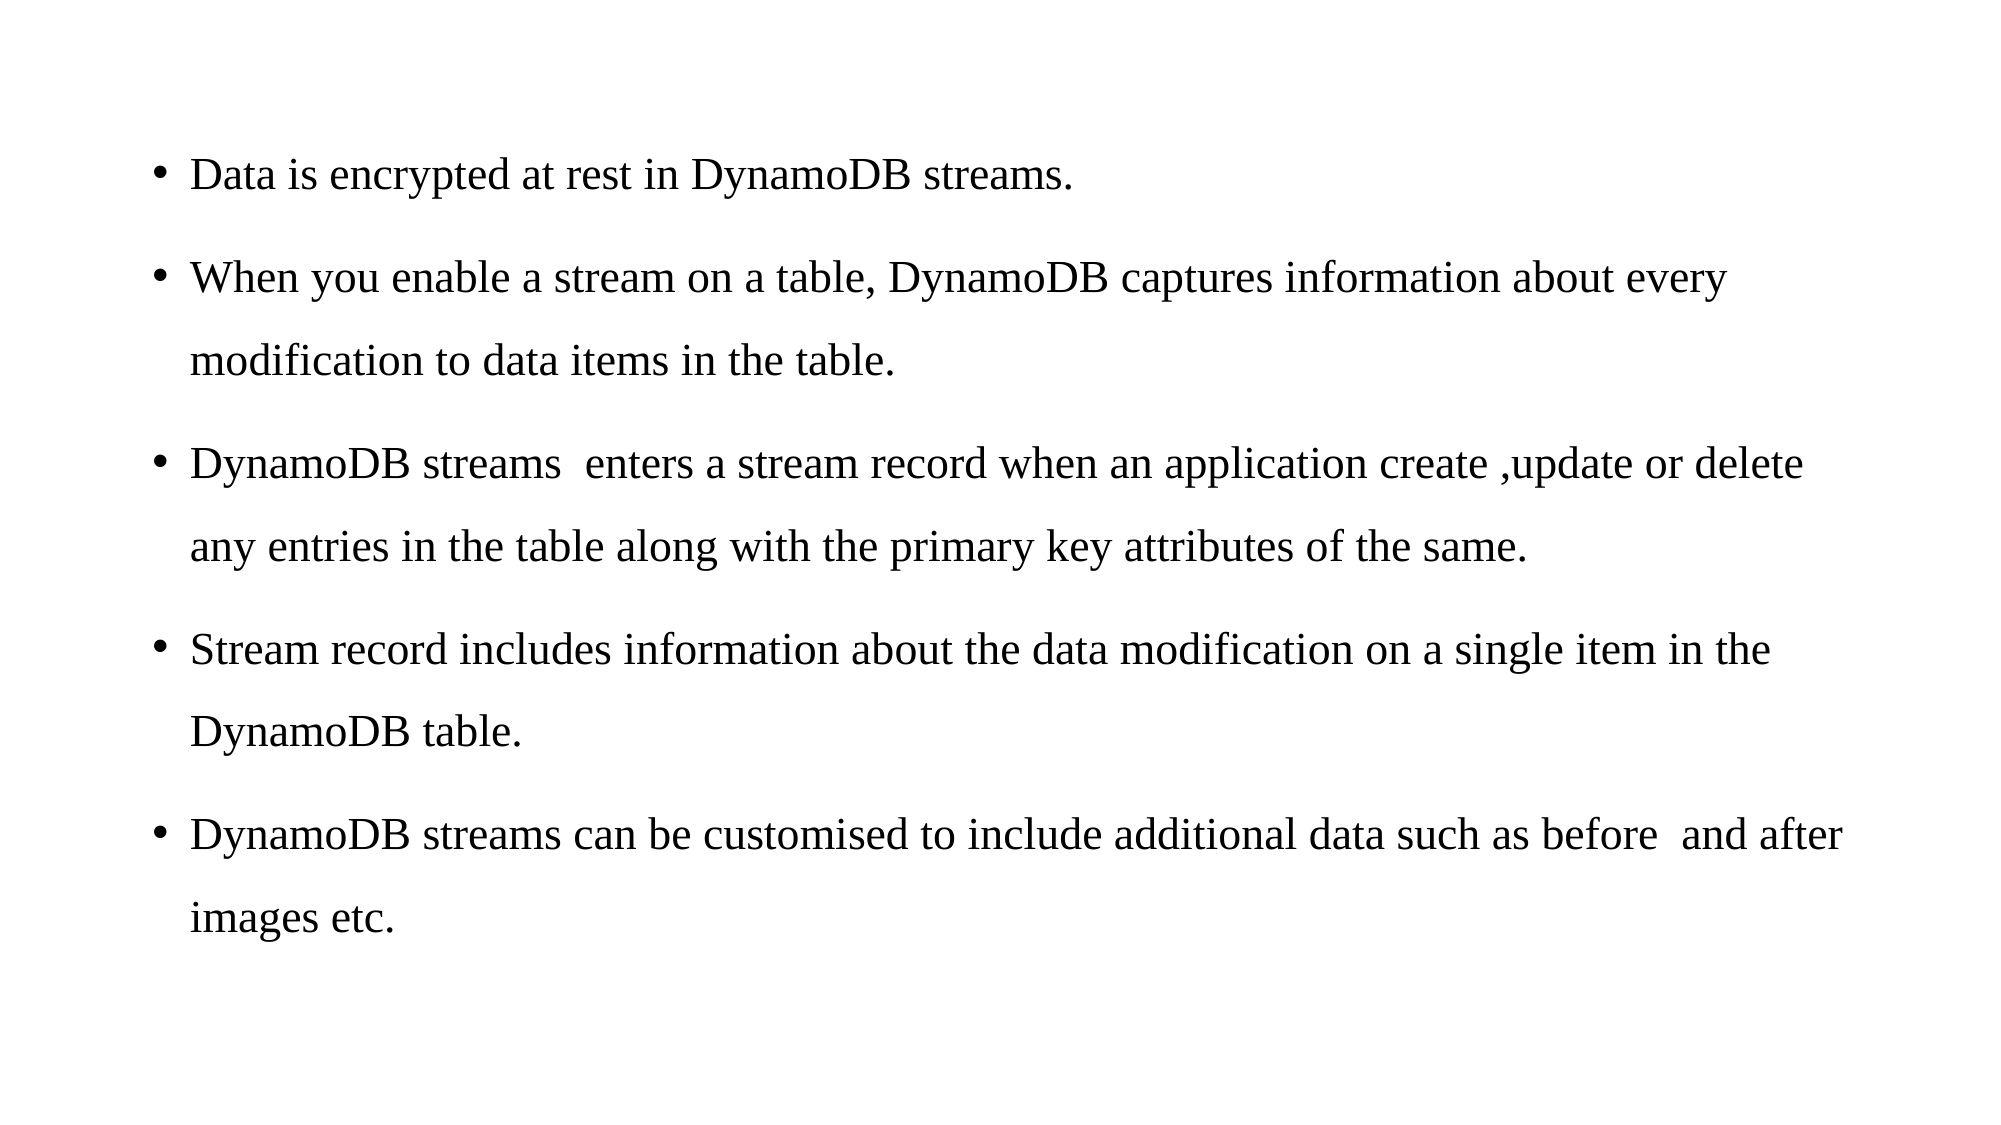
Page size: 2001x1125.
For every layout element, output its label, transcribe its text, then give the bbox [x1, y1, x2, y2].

list Data is encrypted at rest in DynamoDB streams. When you enable a stream on a table, DynamoDB captures information about every modification to data items in the table. DynamoDB streams enters a stream record when an application create ,update or delete any entries in the table along with the primary key attributes of the same. Stream record includes information about the data modification on a single item in the DynamoDB table. DynamoDB streams can be customised to include additional data such as before and after images etc. [137, 108, 1863, 1014]
